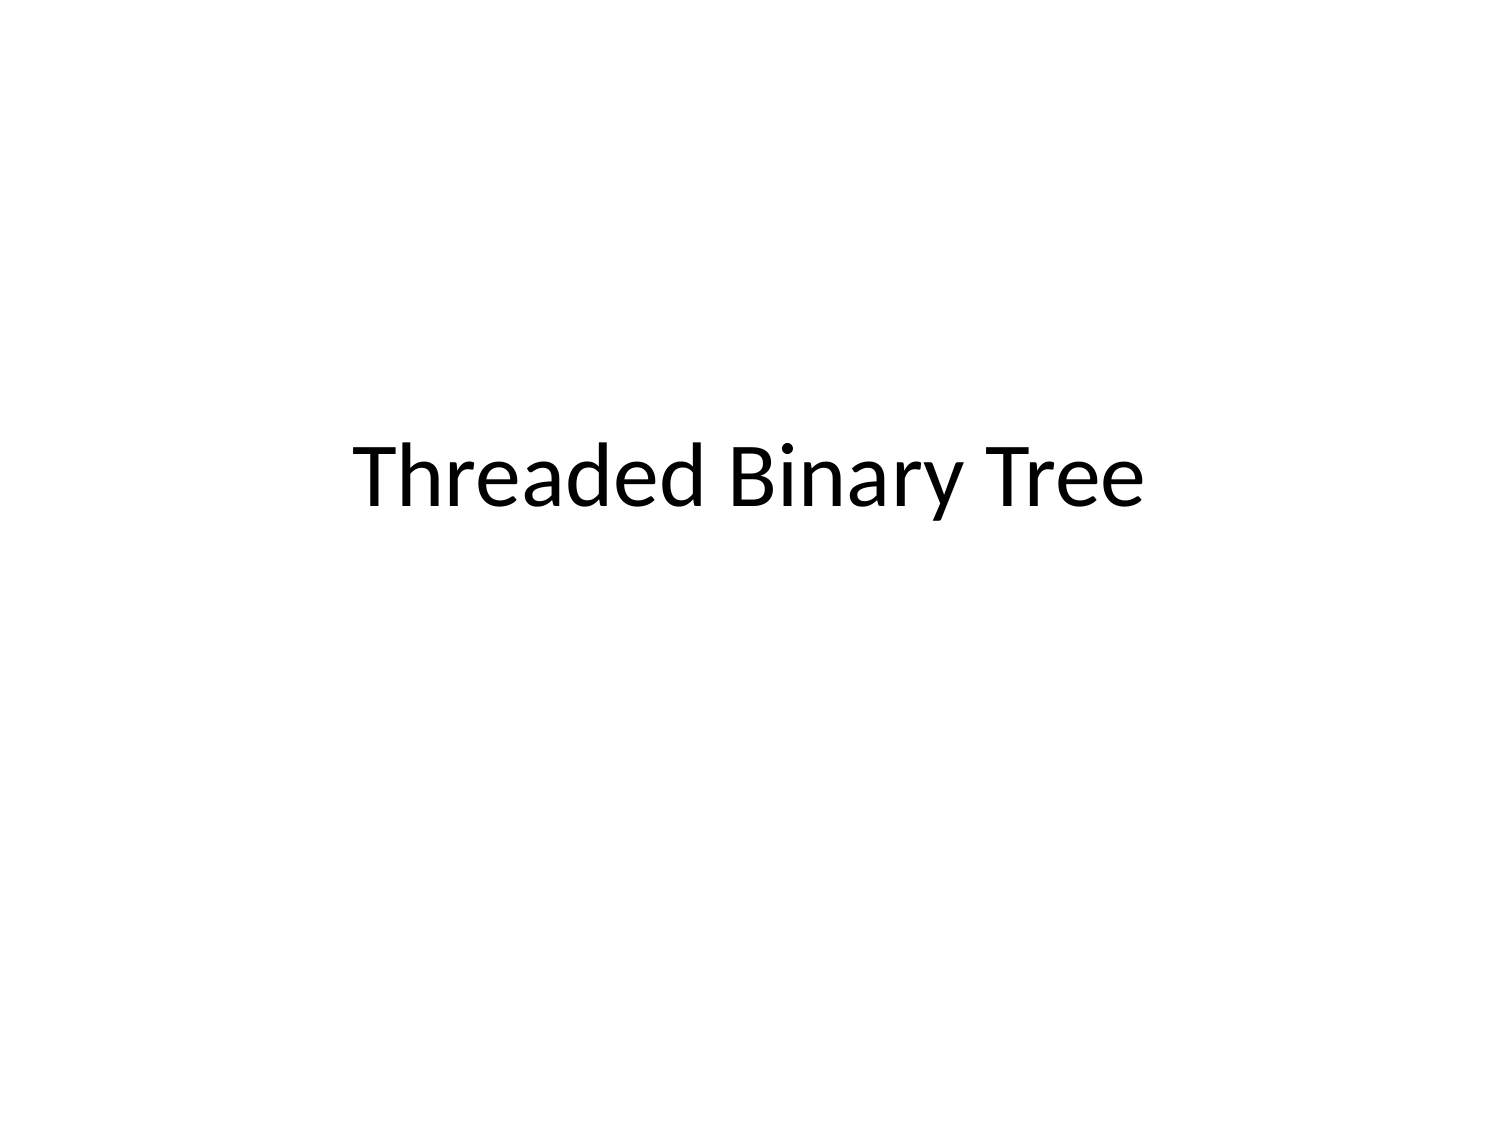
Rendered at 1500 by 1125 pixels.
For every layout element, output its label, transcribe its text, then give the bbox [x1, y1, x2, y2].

title Threaded Binary Tree [112, 349, 1388, 591]
